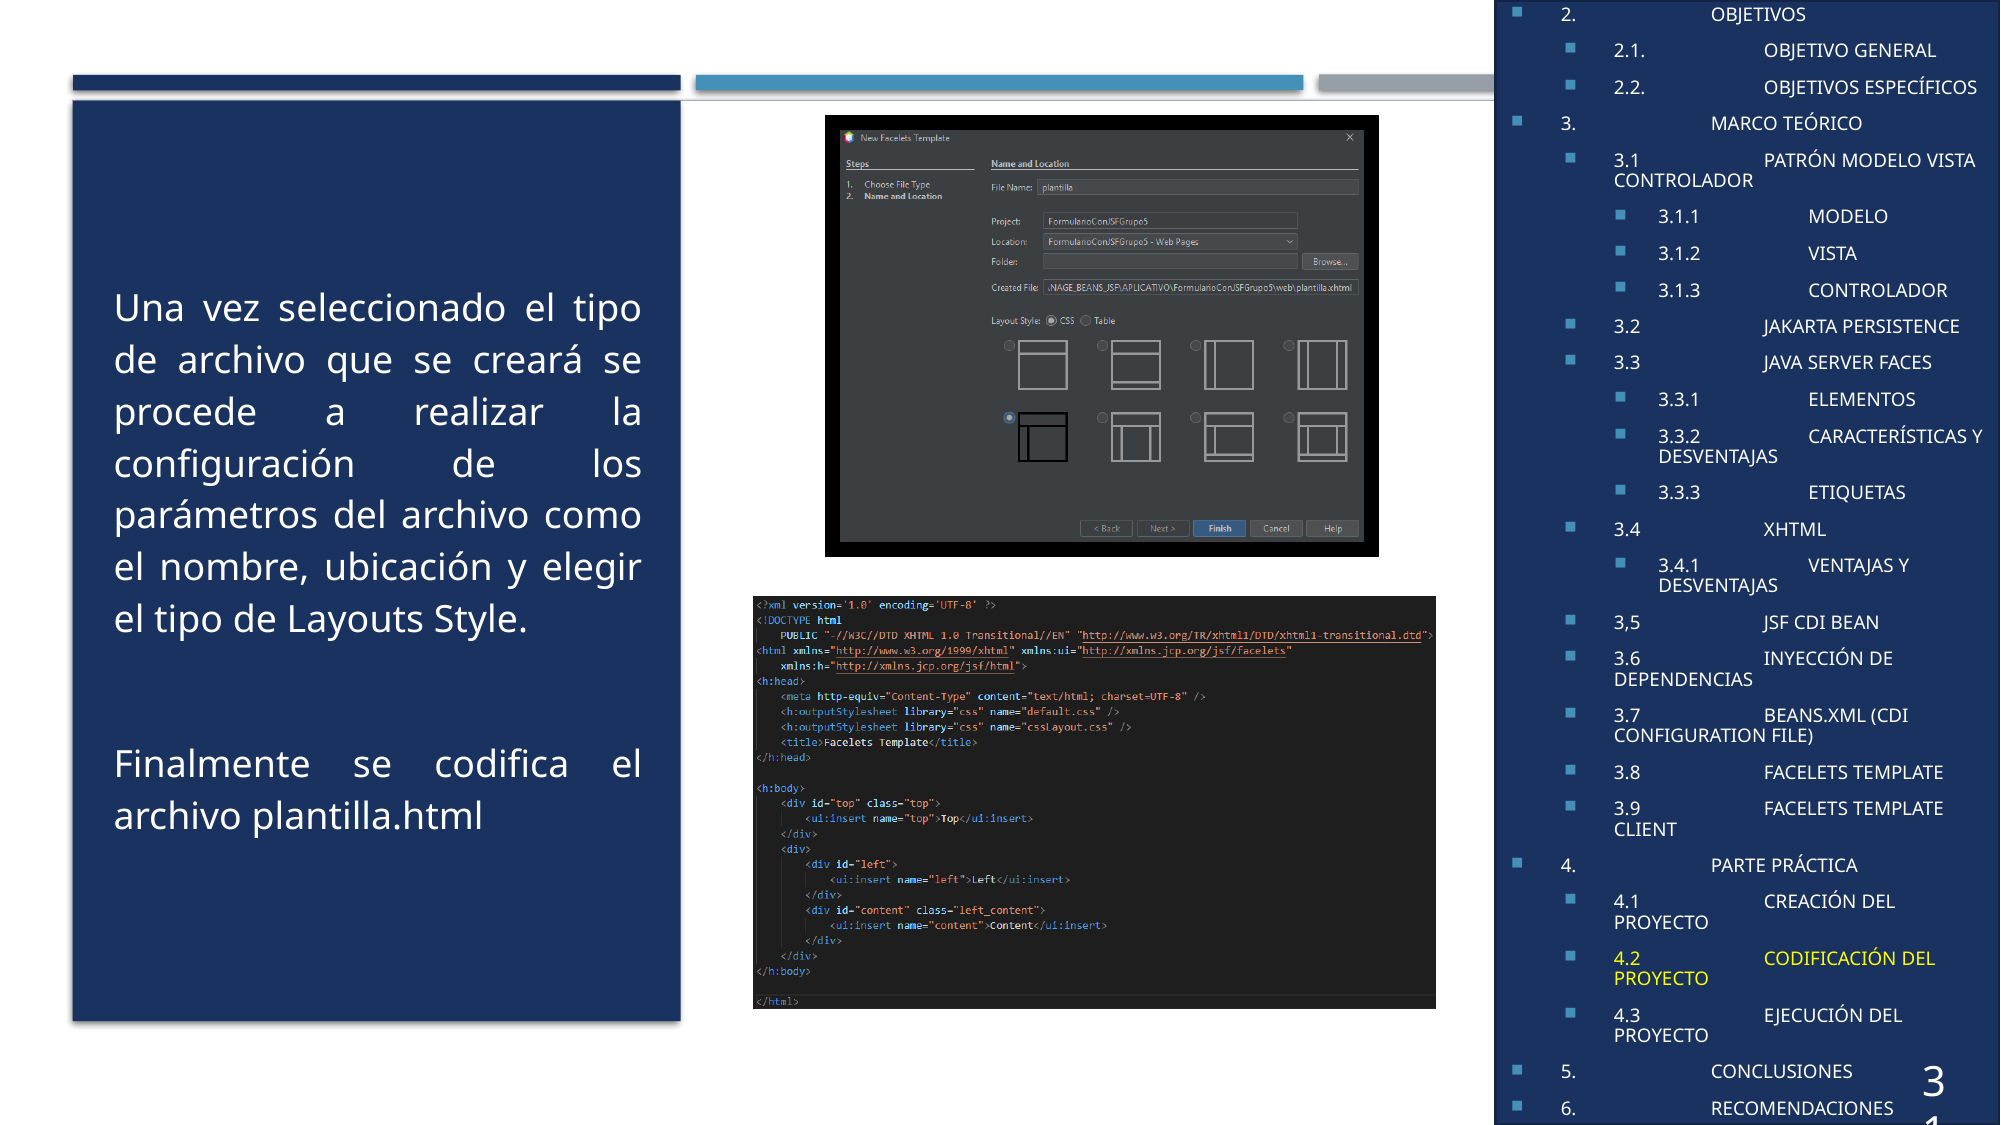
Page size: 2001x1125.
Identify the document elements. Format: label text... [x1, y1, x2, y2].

text_box [72, 100, 682, 1022]
text_box 31 [1908, 1047, 1985, 1125]
list Una vez seleccionado el tipo de archivo que se creará se procede a realizar la configuración de los parámetros del archivo como el nombre, ubicación y elegir el tipo de Layouts Style. Finalmente se codifica el archivo plantilla.html [98, 129, 658, 985]
text_box 1. INTRODUCCIÓN 2. OBJETIVOS 2.1. OBJETIVO GENERAL 2.2. OBJETIVOS ESPECÍFICOS 3. MARCO TEÓRICO 3.1 PATRÓN MODELO VISTA CONTROLADOR 3.1.1 MODELO 3.1.2 VISTA 3.1.3 CONTROLADOR 3.2 JAKARTA PERSISTENCE 3.3 JAVA SERVER FACES 3.3.1 ELEMENTOS 3.3.2 CARACTERÍSTICAS Y DESVENTAJAS 3.3.3 ETIQUETAS 3.4 XHTML 3.4.1 VENTAJAS Y DESVENTAJAS 3,5 JSF CDI BEAN 3.6 INYECCIÓN DE DEPENDENCIAS 3.7 BEANS.XML (CDI CONFIGURATION FILE) 3.8 FACELETS TEMPLATE 3.9 FACELETS TEMPLATE CLIENT 4. PARTE PRÁCTICA 4.1 CREACIÓN DEL PROYECTO 4.2 CODIFICACIÓN DEL PROYECTO 4.3 EJECUCIÓN DEL PROYECTO 5. CONCLUSIONES 6. RECOMENDACIONES 7. REFERENCIAS [1494, 0, 2000, 1125]
text_box [0, 99, 1494, 1125]
picture [752, 596, 1437, 1009]
picture [839, 129, 1365, 543]
